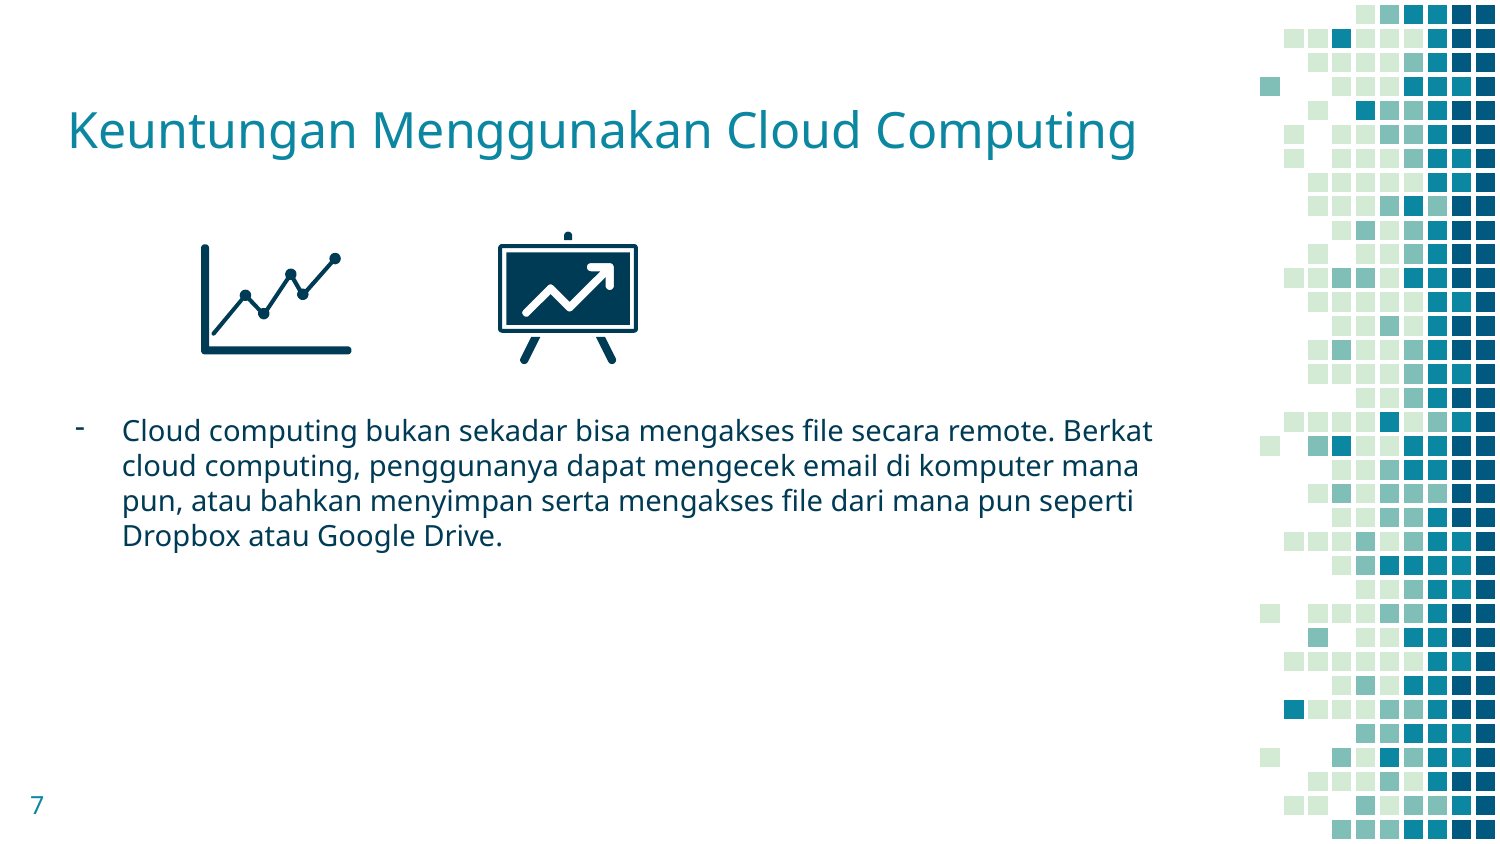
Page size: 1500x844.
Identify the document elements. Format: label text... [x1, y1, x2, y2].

list Cloud computing bukan sekadar bisa mengakses file secara remote. Berkat cloud computing, penggunanya dapat mengecek email di komputer mana pun, atau bahkan menyimpan serta mengakses file dari mana pun seperti Dropbox atau Google Drive. [60, 397, 1170, 844]
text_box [200, 243, 352, 355]
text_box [497, 231, 639, 365]
title Keuntungan Menggunakan Cloud Computing [52, 32, 1162, 174]
slide_number 7 [15, 774, 60, 839]
